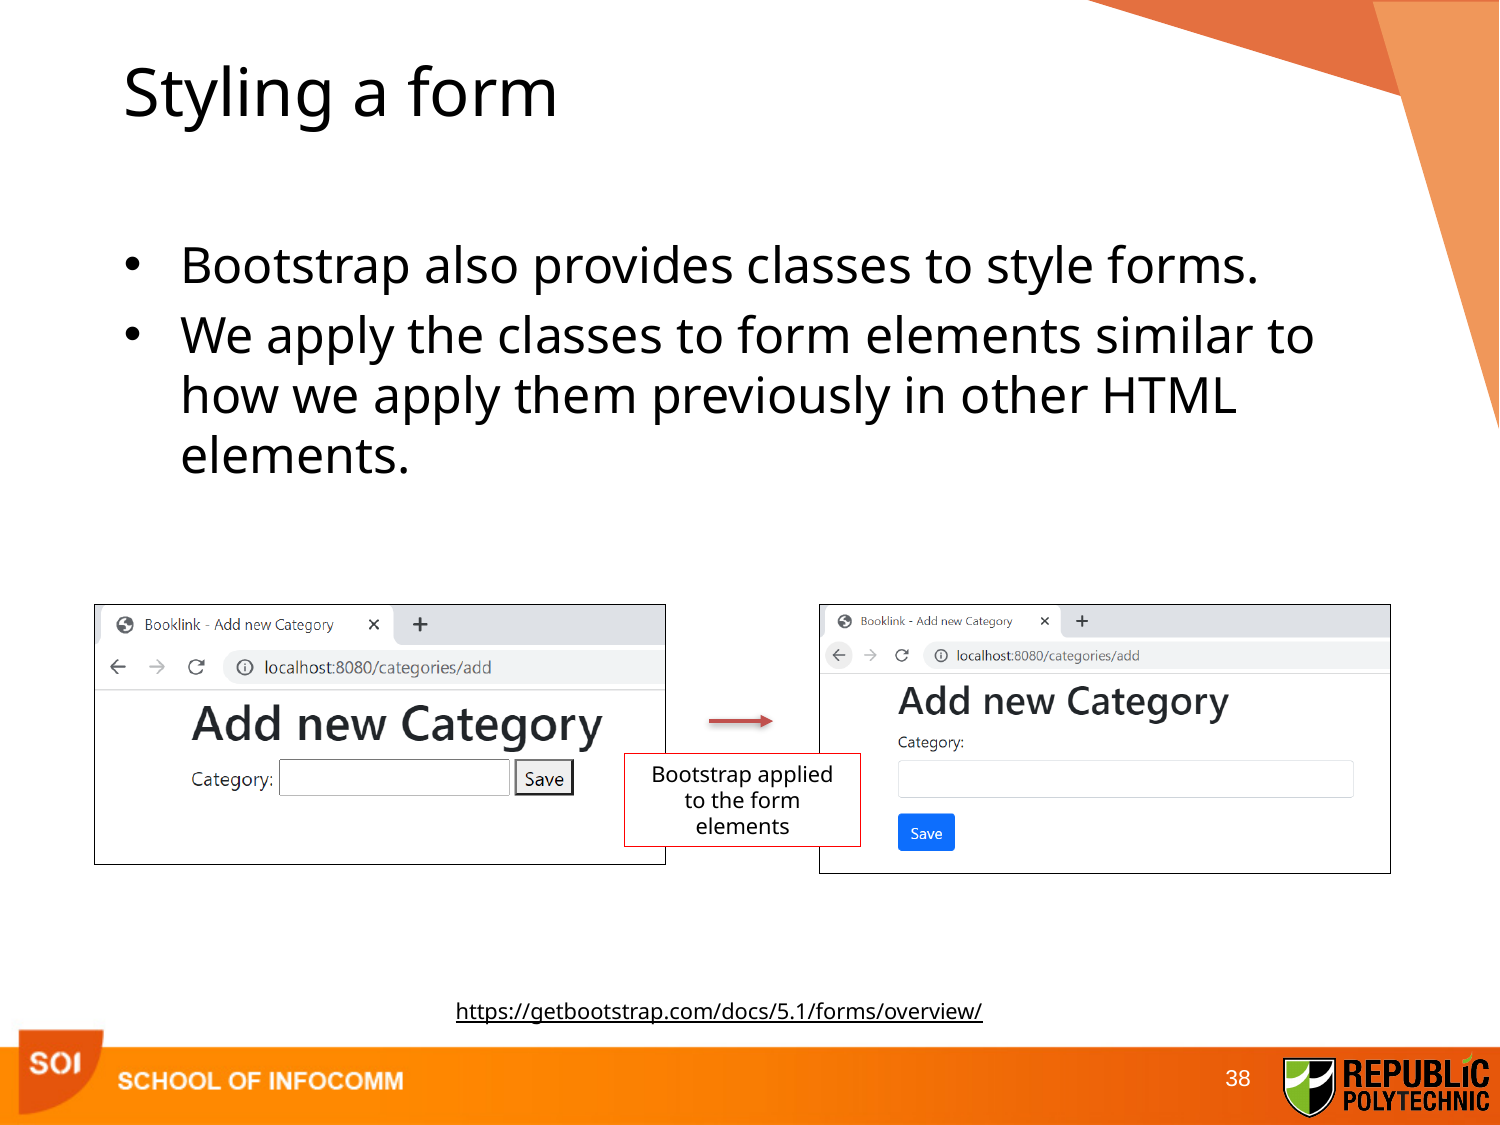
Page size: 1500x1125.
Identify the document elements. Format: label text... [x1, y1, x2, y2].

text_box https://getbootstrap.com/docs/5.1/forms/overview/ [440, 990, 1004, 1061]
list Bootstrap also provides classes to style forms. We apply the classes to form elements similar to how we apply them previously in other HTML elements. [109, 225, 1336, 753]
slide_number 38 [1210, 1056, 1500, 1117]
title Styling a form [109, 42, 1129, 142]
picture [0, 0, 1500, 1125]
text_box Bootstrap applied to the form elements [670, 753, 814, 847]
